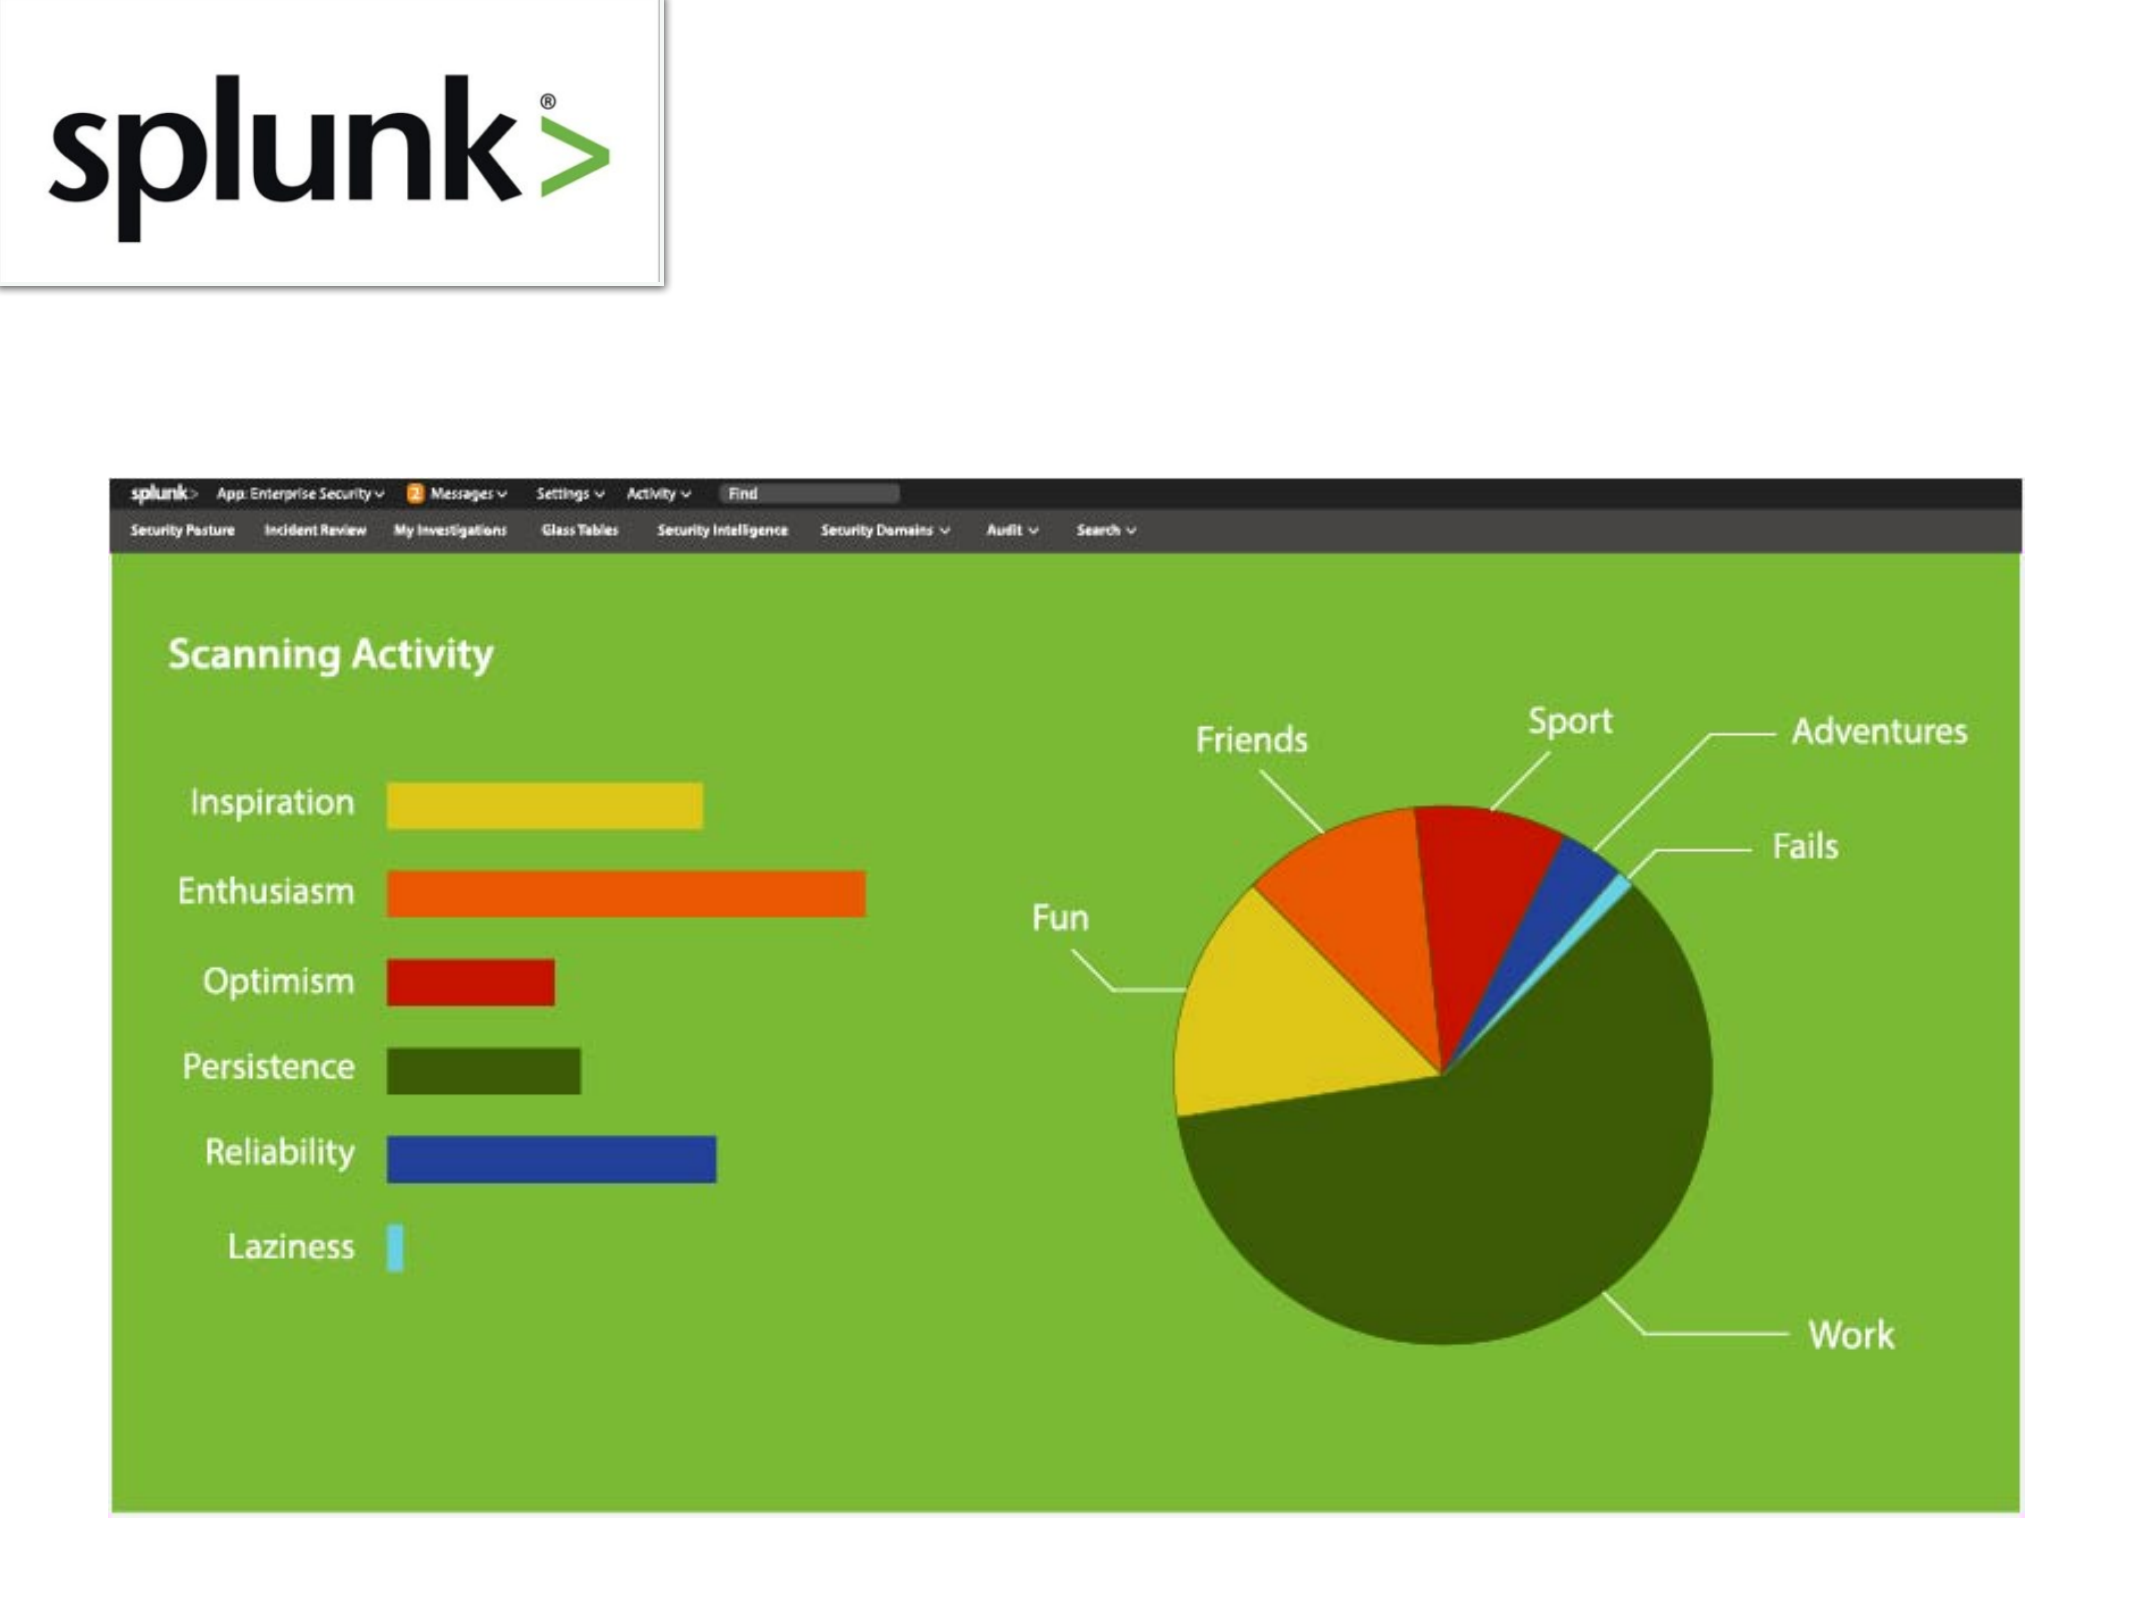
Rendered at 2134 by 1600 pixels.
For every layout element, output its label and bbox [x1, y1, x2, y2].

picture [0, 0, 660, 283]
picture [108, 477, 2025, 1518]
